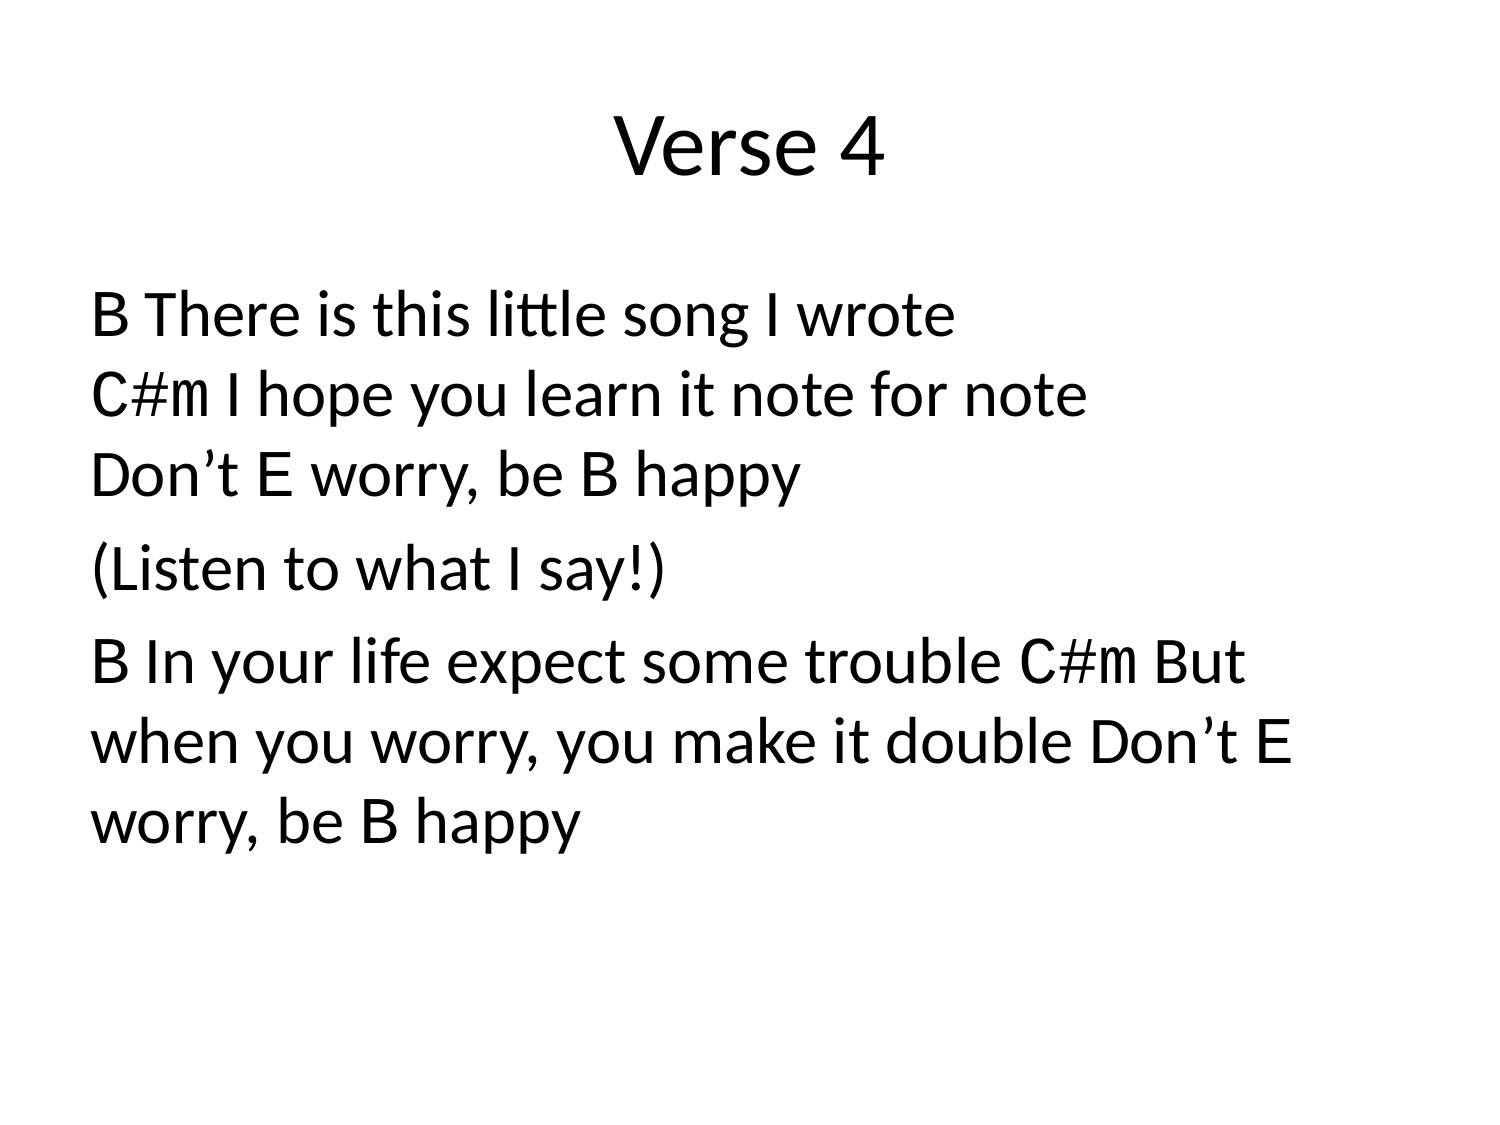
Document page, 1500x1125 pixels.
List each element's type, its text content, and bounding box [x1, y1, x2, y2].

list B There is this little song I wrote C#m I hope you learn it note for note Don’t E worry, be B happy (Listen to what I say!) B In your life expect some trouble C#m But when you worry, you make it double Don’t E worry, be B happy [75, 262, 1425, 1005]
title Verse 4 [75, 45, 1425, 233]
